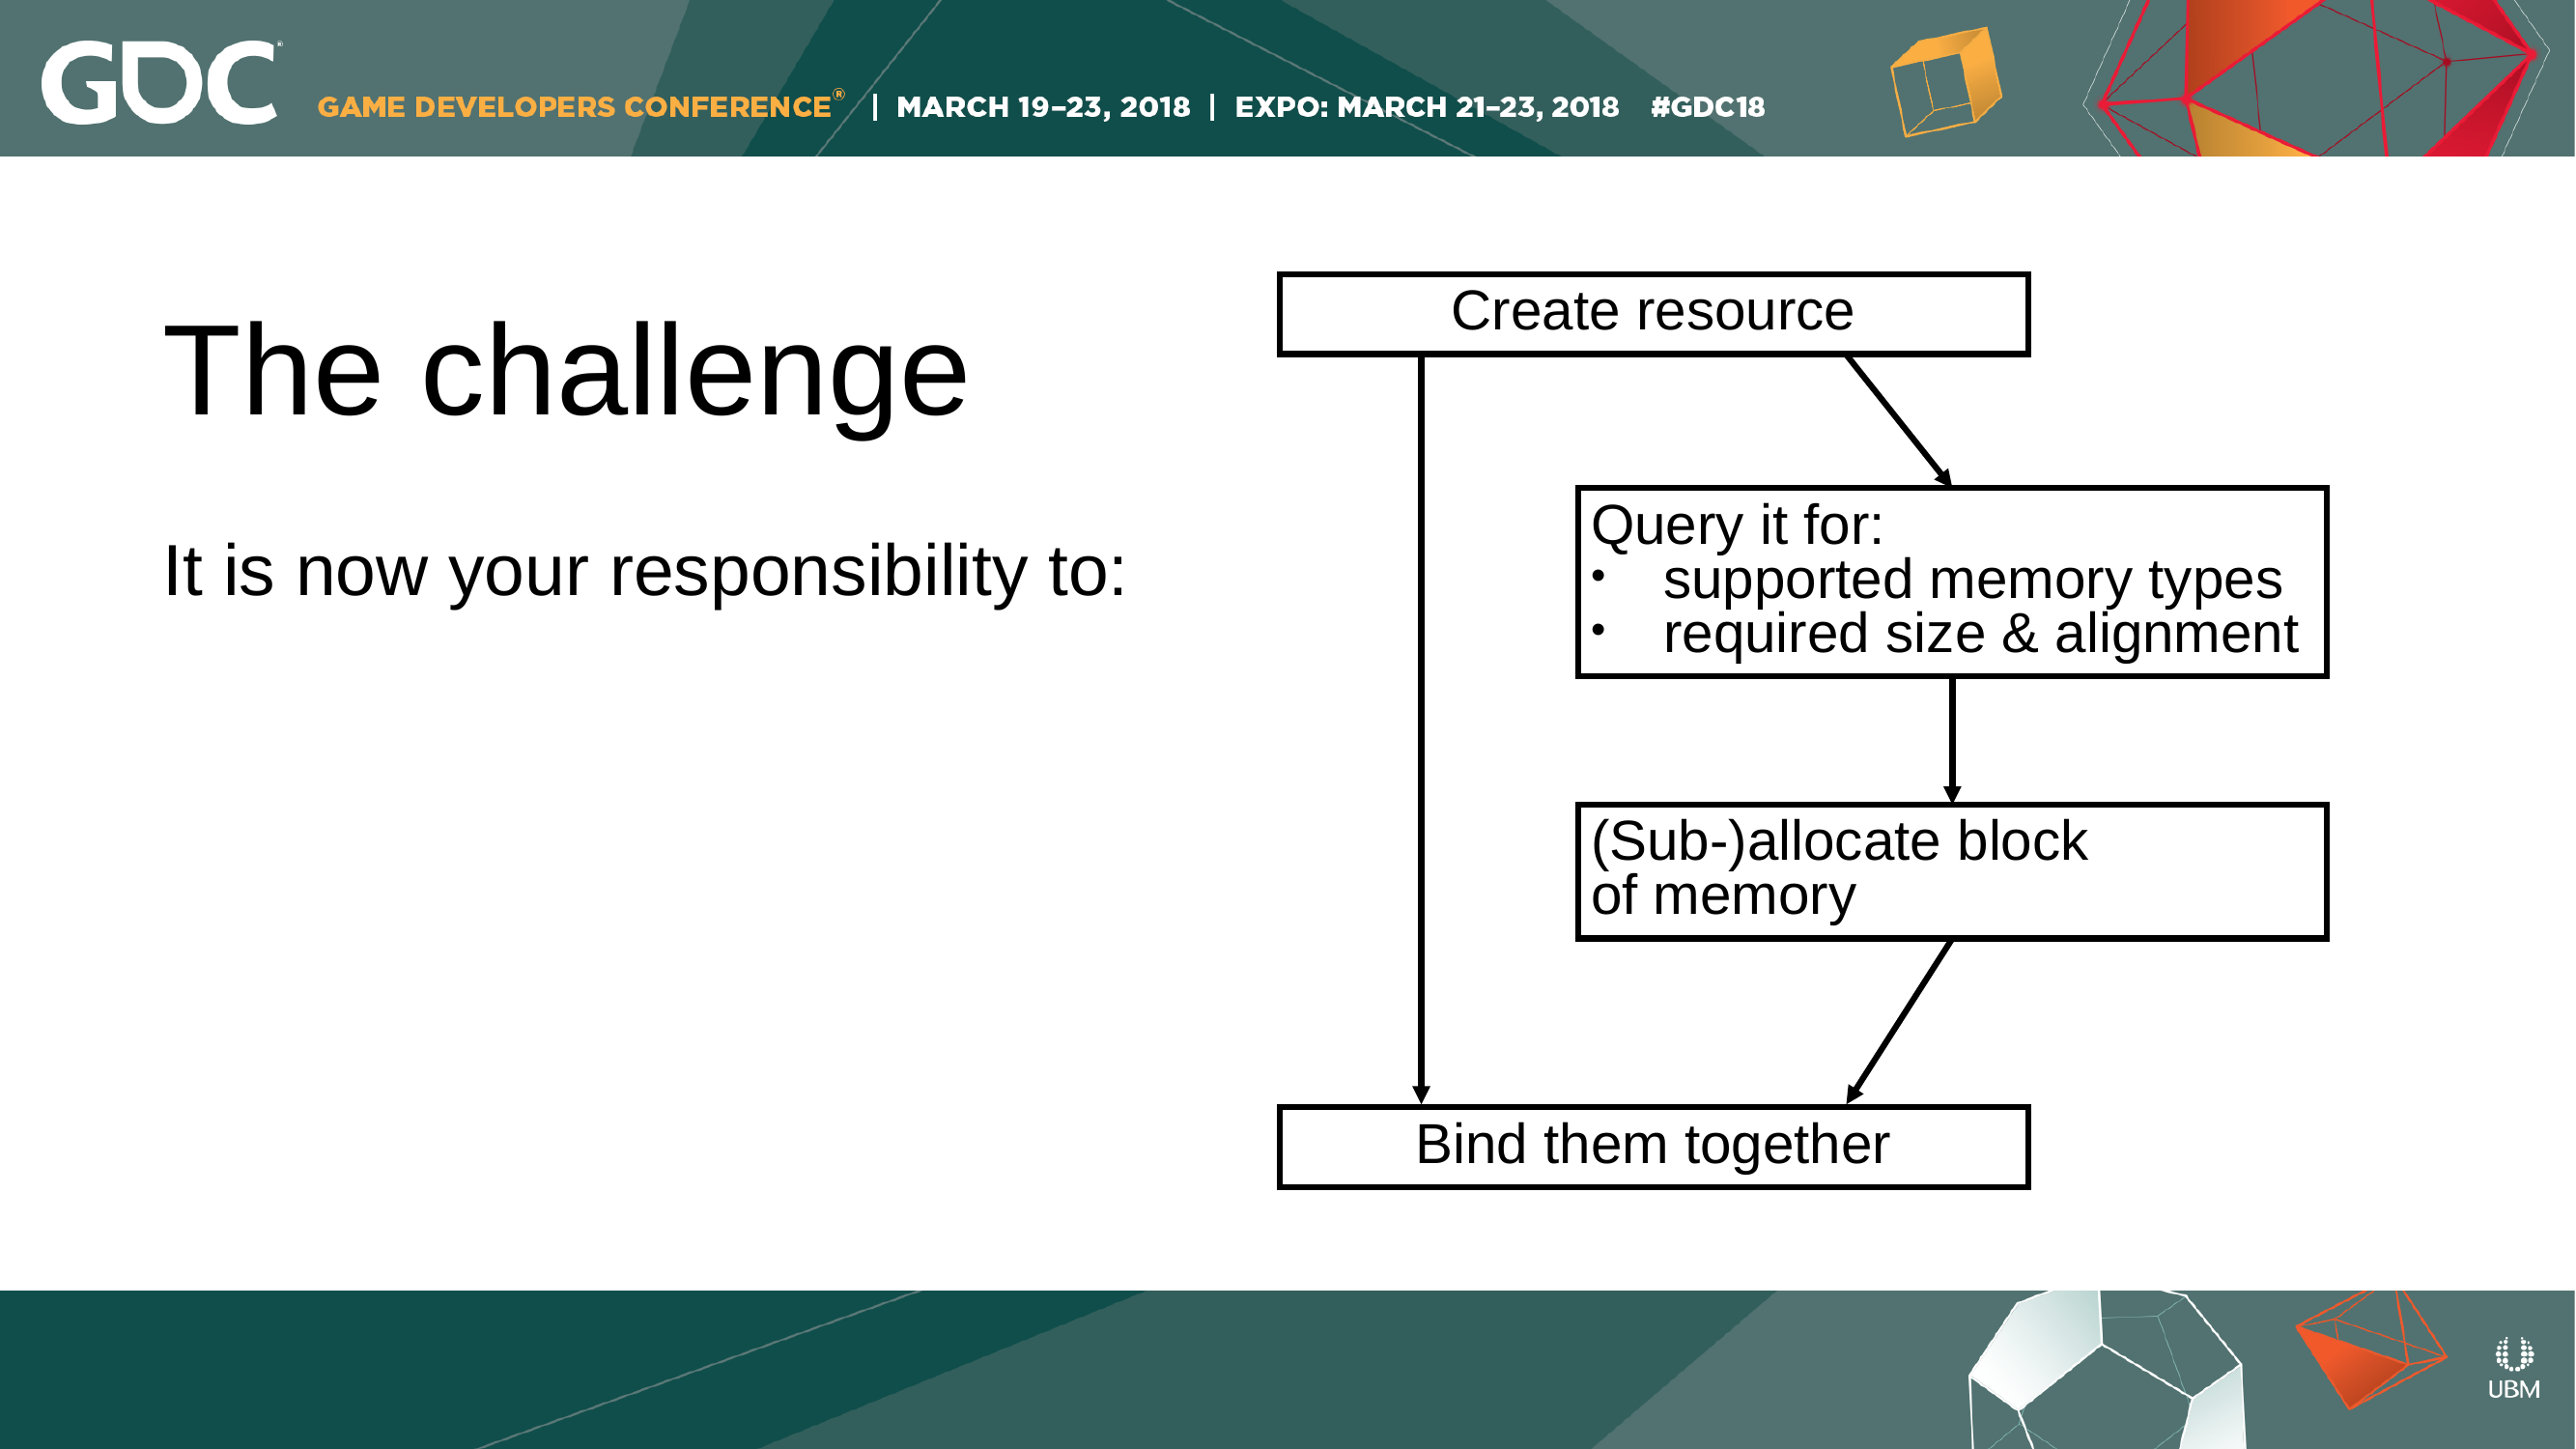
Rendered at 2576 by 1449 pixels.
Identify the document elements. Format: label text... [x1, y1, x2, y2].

text_box (Sub-)allocate block of memory [1577, 804, 2327, 939]
text_box Query it for: supported memory types required size & alignment [1577, 488, 2327, 676]
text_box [1846, 939, 1953, 1105]
text_box Bind them together [1279, 1107, 2028, 1187]
list It is now your responsibility to: [150, 509, 2029, 1284]
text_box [1846, 354, 1953, 489]
picture [0, 0, 2575, 1449]
text_box Create resource [1279, 273, 2028, 355]
title The challenge [150, 272, 2426, 495]
